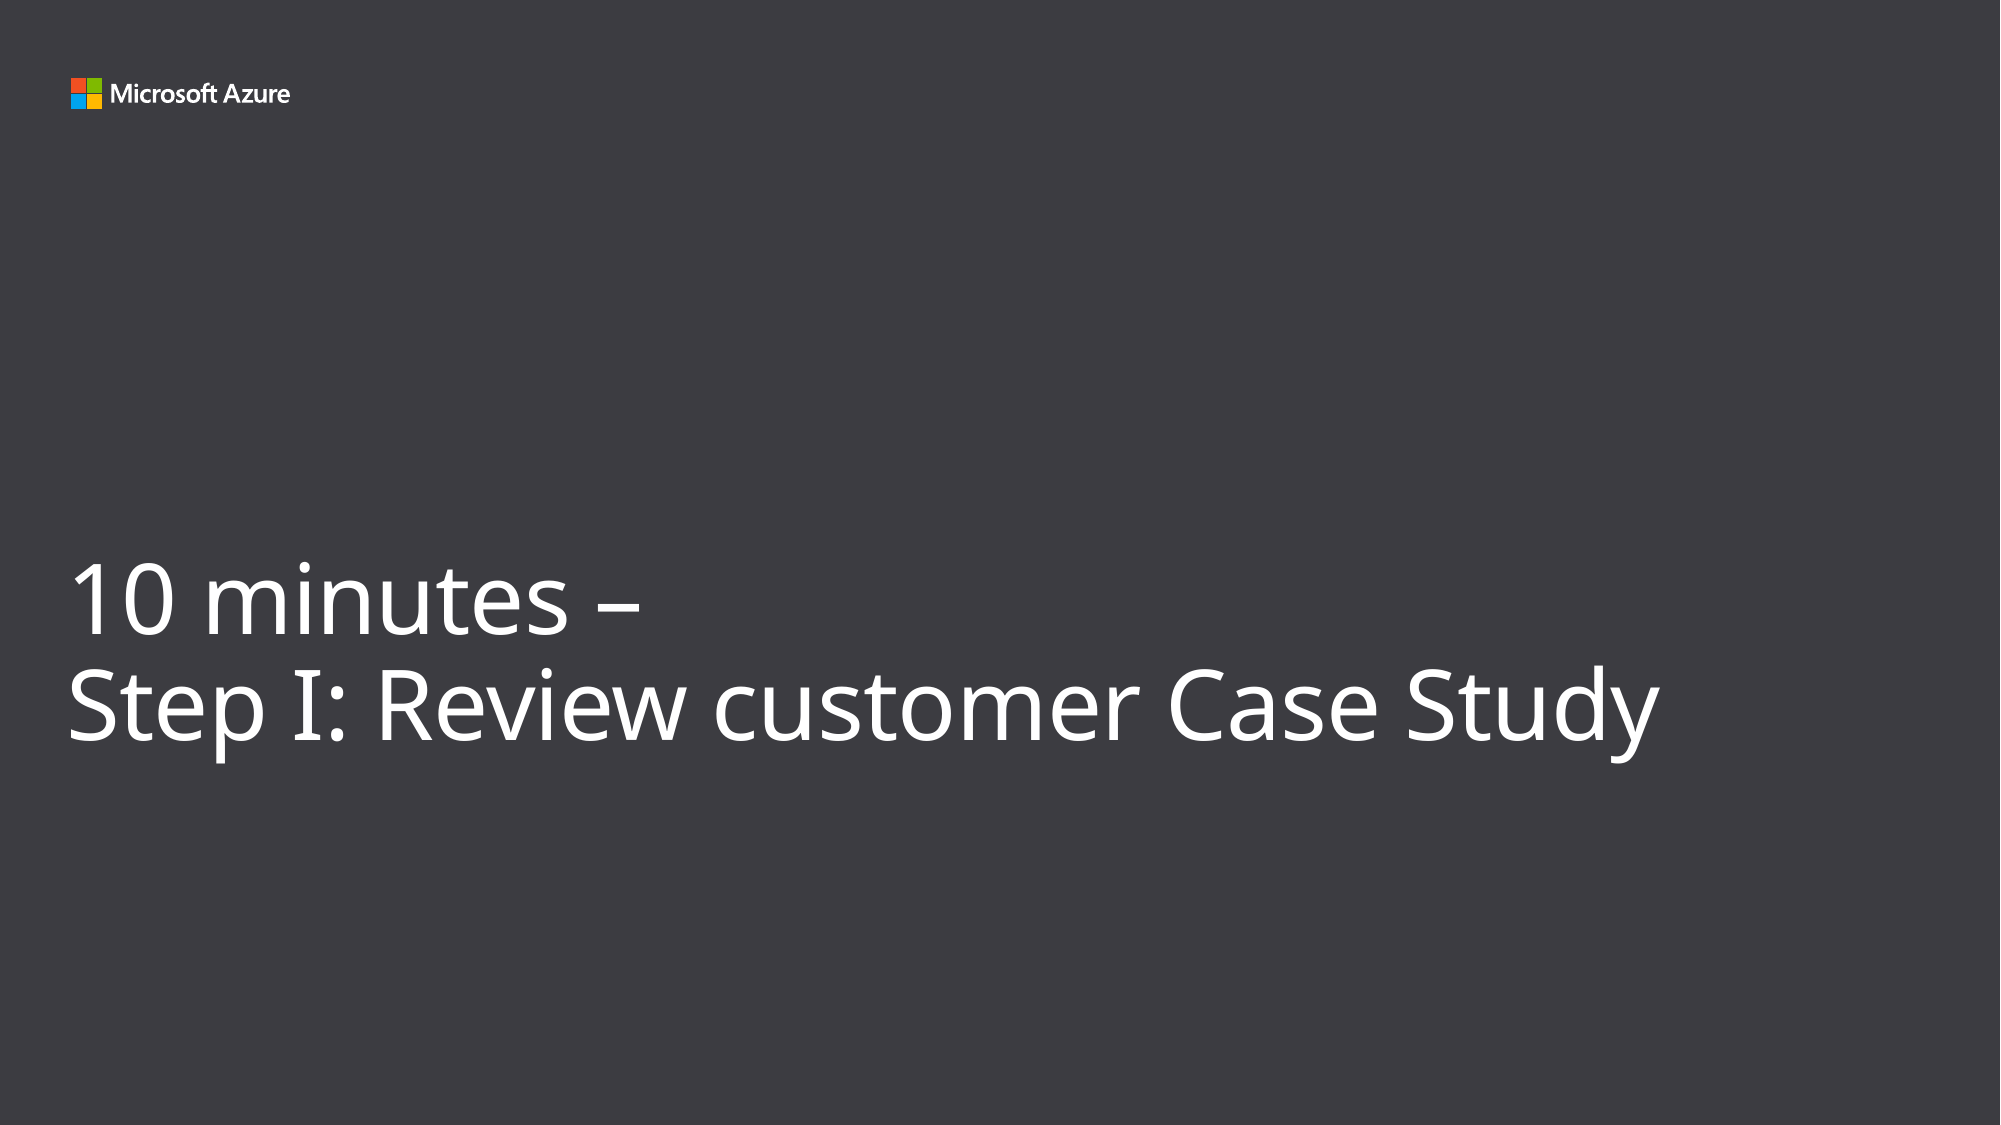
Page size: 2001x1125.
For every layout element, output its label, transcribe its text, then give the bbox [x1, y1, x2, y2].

title 10 minutes – Step I: Review customer Case Study [66, 497, 1901, 792]
